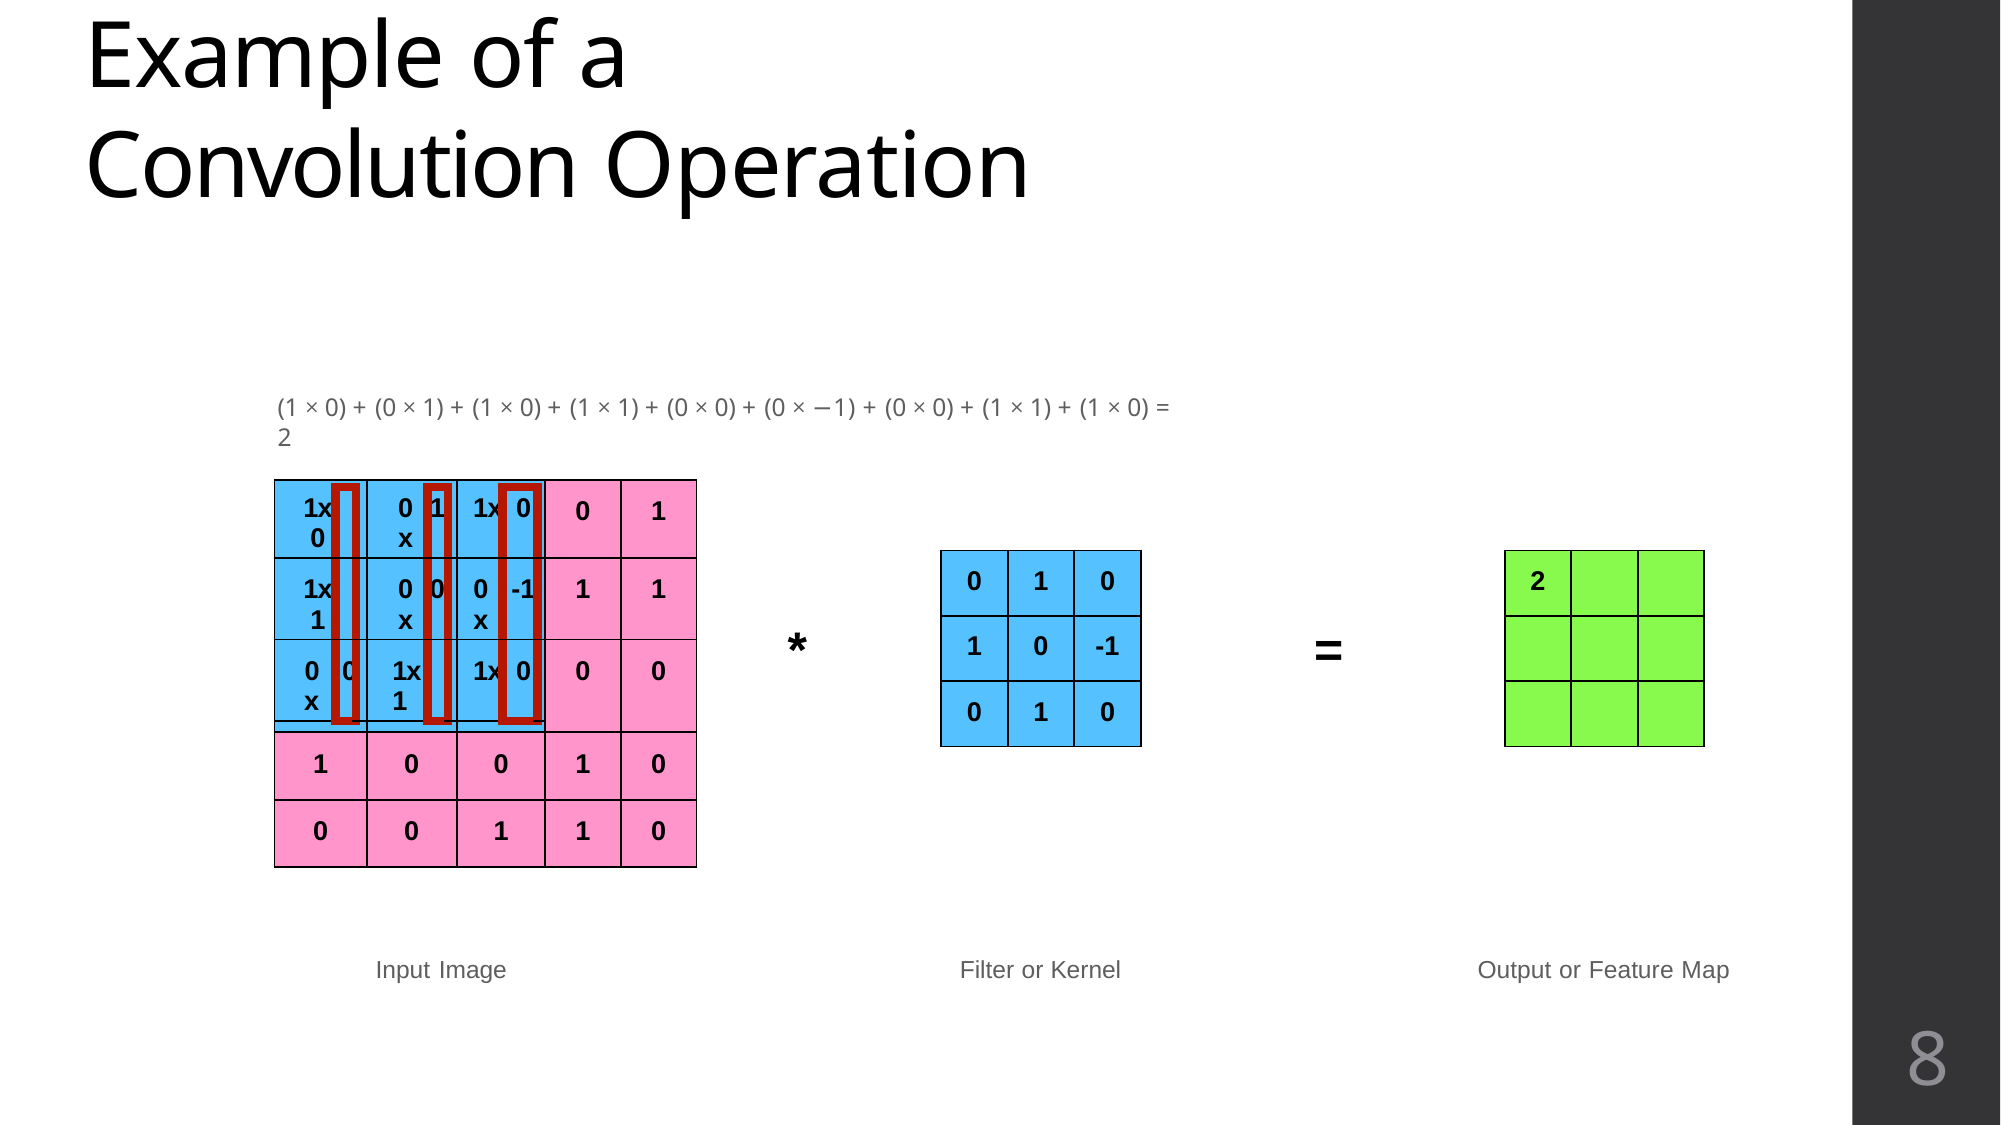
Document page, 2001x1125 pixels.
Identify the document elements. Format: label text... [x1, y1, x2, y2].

table_cell 0x [368, 487, 423, 557]
table_cell [458, 722, 544, 731]
table_cell [360, 559, 366, 639]
table_cell 0x [368, 559, 423, 639]
slide_number 8 [1852, 1012, 2000, 1110]
table_cell [340, 491, 352, 557]
table_header 1 [1009, 551, 1073, 615]
table_cell [452, 640, 456, 720]
table_cell 0x [275, 640, 331, 720]
title Example of a Convolution Operation [83, 0, 1130, 216]
table_cell [1506, 617, 1570, 680]
table_cell 1x [458, 640, 498, 720]
table_cell 1 [622, 559, 696, 639]
table_cell 1x [458, 487, 498, 557]
table_cell 1 [1009, 682, 1073, 746]
table_cell 0 [1009, 617, 1073, 680]
table_cell [1572, 617, 1637, 680]
table_cell 0 [368, 801, 456, 866]
table_cell 1 [546, 733, 620, 799]
table_cell 0 [546, 640, 620, 731]
table_cell [368, 722, 456, 731]
table_cell 0 [368, 733, 456, 799]
table_cell [1506, 682, 1570, 746]
text_box Output or Feature Map [1476, 952, 1735, 984]
table_cell -1 [1075, 617, 1140, 680]
table_cell [1639, 682, 1703, 746]
table_cell [360, 640, 366, 720]
table_cell 0 [275, 801, 366, 866]
table_cell 1 [275, 733, 366, 799]
table_cell 0 [622, 733, 696, 799]
table_cell 0 [507, 640, 533, 717]
table_cell 0 [622, 640, 696, 731]
table_cell 1 [546, 559, 620, 639]
table_header 2 [1506, 551, 1570, 615]
table_cell [340, 559, 352, 639]
table_cell 0 [458, 733, 544, 799]
table_header [368, 481, 456, 487]
text_box * [786, 616, 810, 678]
table_cell 0x [458, 559, 498, 639]
table_cell 1 [432, 491, 444, 557]
table_cell [432, 640, 444, 717]
table_cell 1x1 [275, 559, 331, 639]
table_cell 1 [458, 801, 544, 866]
table_cell [452, 559, 456, 639]
text_box Input Image [374, 952, 510, 984]
table_header [458, 481, 544, 487]
table_cell -1 [507, 559, 533, 639]
table_header 1 [622, 481, 696, 557]
table_header [1639, 551, 1703, 615]
table_header 0 [942, 551, 1007, 615]
table_cell [360, 487, 366, 557]
table_cell 1x0 [275, 487, 331, 557]
text_box Filter or Kernel [958, 952, 1125, 984]
text_box = [1312, 616, 1346, 678]
table_cell [1572, 682, 1637, 746]
table_cell 0 [340, 640, 352, 717]
table_cell [1639, 617, 1703, 680]
table_cell 0 [1075, 682, 1140, 746]
table_header 0 [1075, 551, 1140, 615]
table_cell [452, 487, 456, 557]
table_header 0 [546, 481, 620, 557]
table_header [1572, 551, 1637, 615]
text_box (1 × 0) + (0 × 1) + (1 × 0) + (1 × 1) + (0 × 0) + (0 × −1) + (0 × 0) + (1 × 1) + (1 × 0) = 2 [276, 390, 1186, 452]
table_cell 1x1 [368, 640, 423, 720]
table_header [275, 481, 366, 487]
table_cell 1 [942, 617, 1007, 680]
table_cell 0 [942, 682, 1007, 746]
table_cell 0 [507, 491, 533, 557]
table_cell [275, 722, 366, 731]
table_cell 0 [432, 559, 444, 639]
table_cell 1 [546, 801, 620, 866]
table_cell 0 [622, 801, 696, 866]
